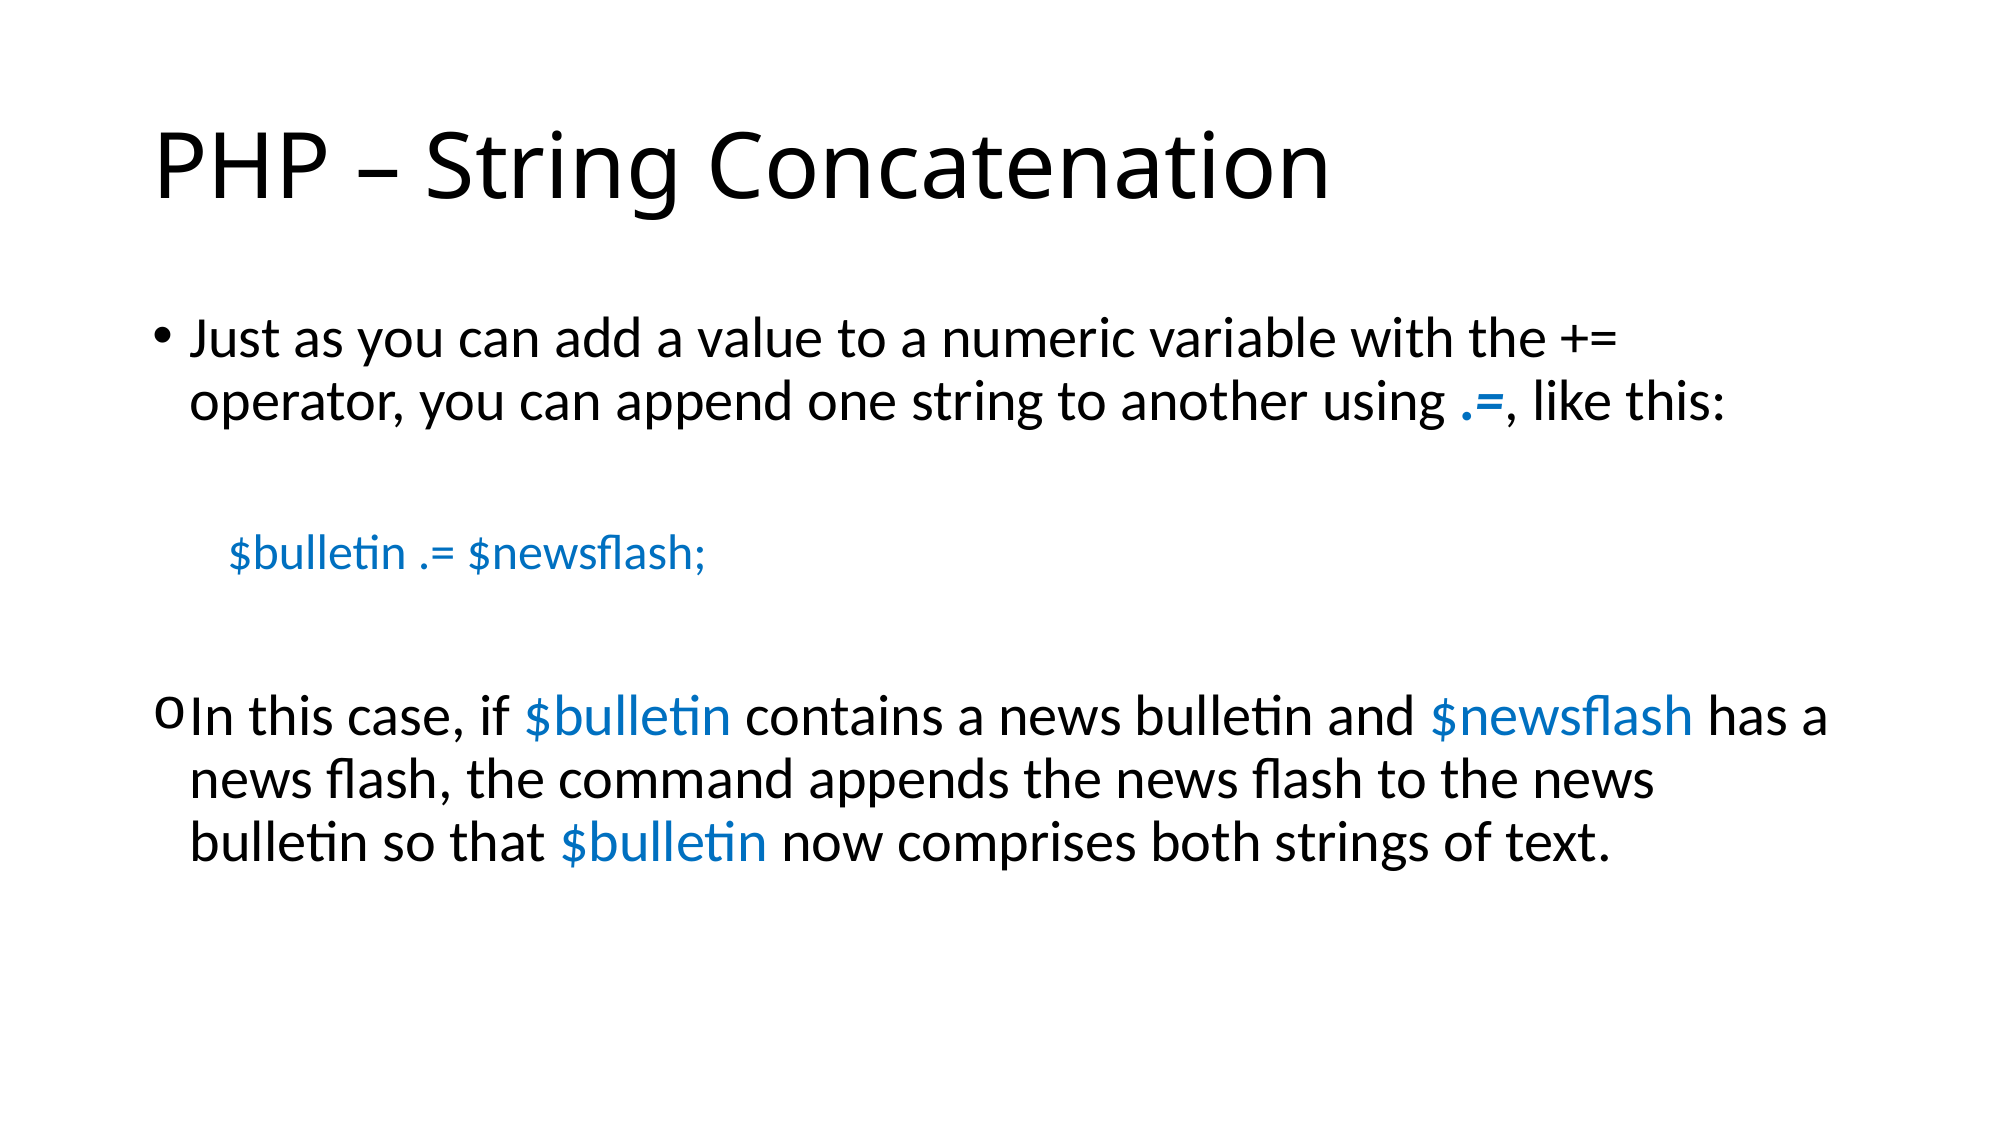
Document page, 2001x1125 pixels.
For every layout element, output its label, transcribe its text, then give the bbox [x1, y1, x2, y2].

list Just as you can add a value to a numeric variable with the += operator, you can append one string to another using .=, like this: $bulletin .= $newsflash; In this case, if $bulletin contains a news bulletin and $newsflash has a news flash, the command appends the news flash to the news bulletin so that $bulletin now comprises both strings of text. [137, 299, 1863, 1093]
title PHP – String Concatenation [137, 59, 1863, 278]
